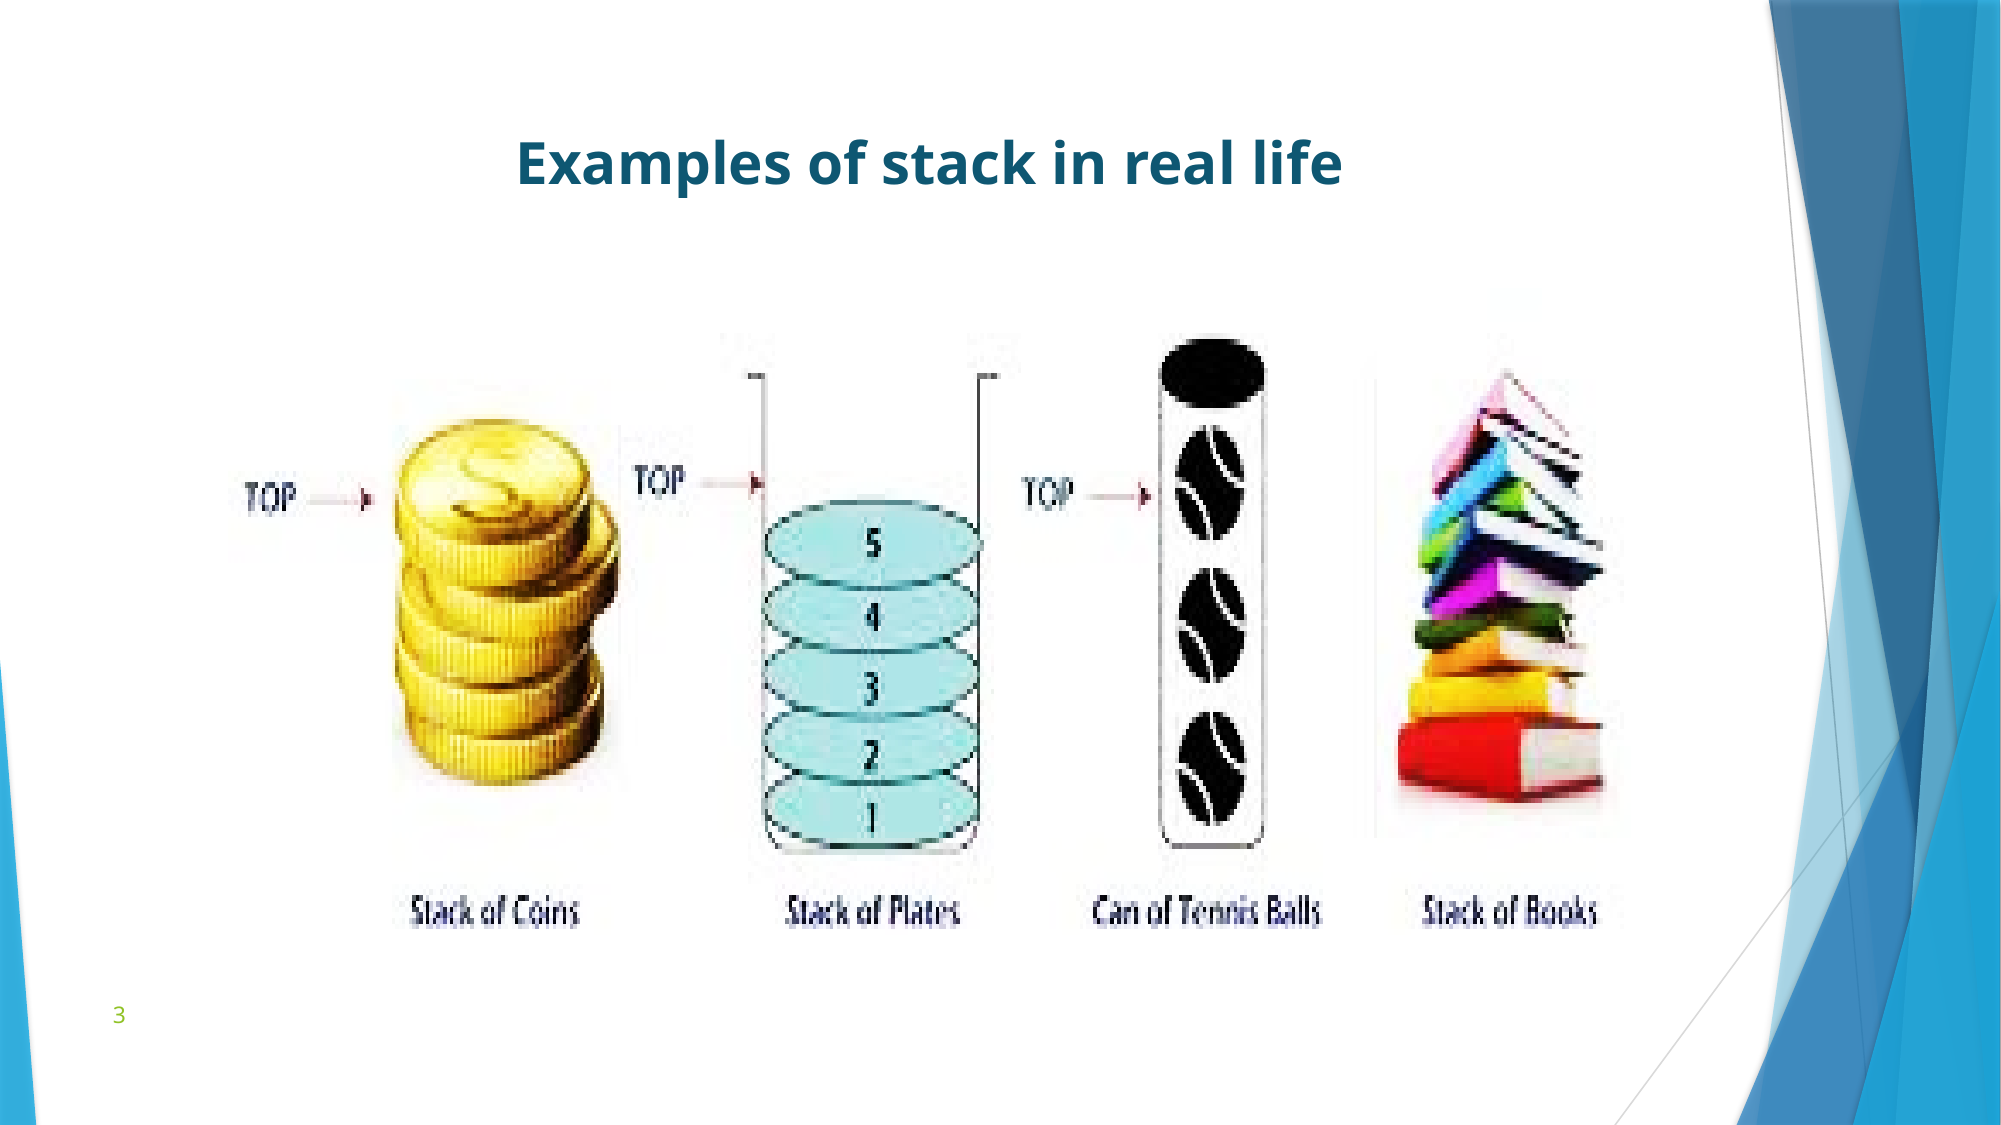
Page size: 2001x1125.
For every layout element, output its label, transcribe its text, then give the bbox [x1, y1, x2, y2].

slide_number 3 [45, 981, 142, 1051]
text_box Examples of stack in real life [448, 119, 1411, 204]
picture [228, 287, 1632, 993]
